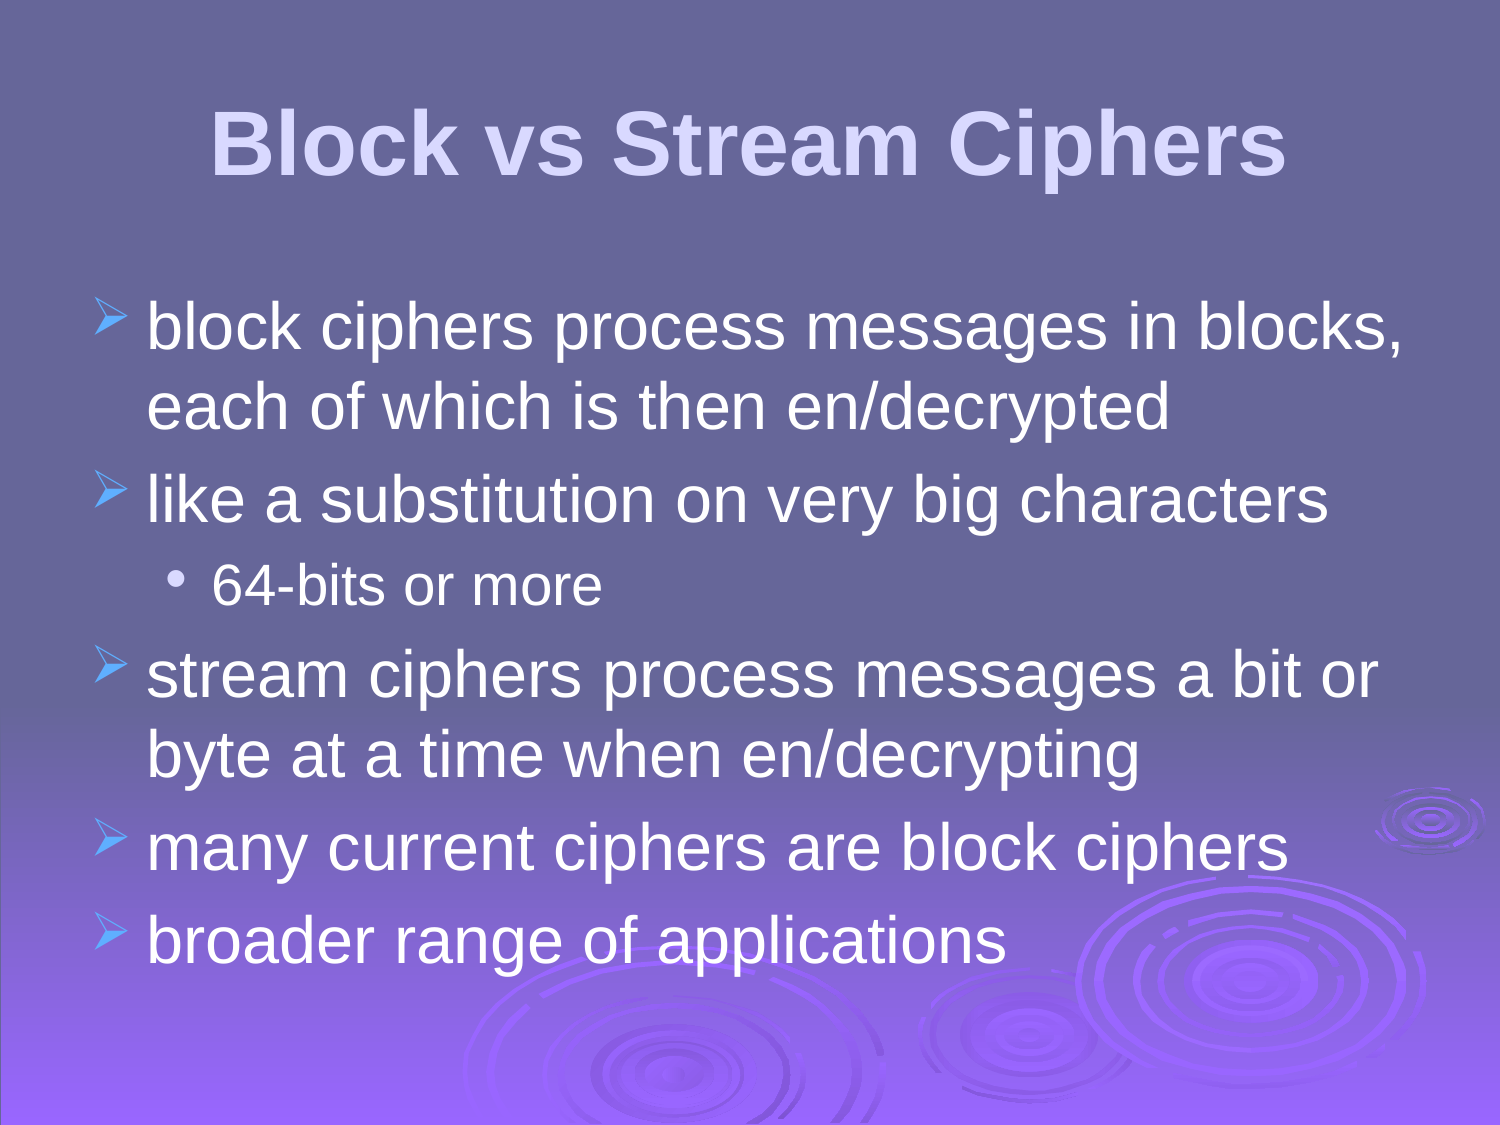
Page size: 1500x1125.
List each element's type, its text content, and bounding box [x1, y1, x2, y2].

list block ciphers process messages in blocks, each of which is then en/decrypted like a substitution on very big characters 64-bits or more stream ciphers process messages a bit or byte at a time when en/decrypting many current ciphers are block ciphers broader range of applications [75, 275, 1425, 1006]
title Block vs Stream Ciphers [75, 45, 1425, 233]
